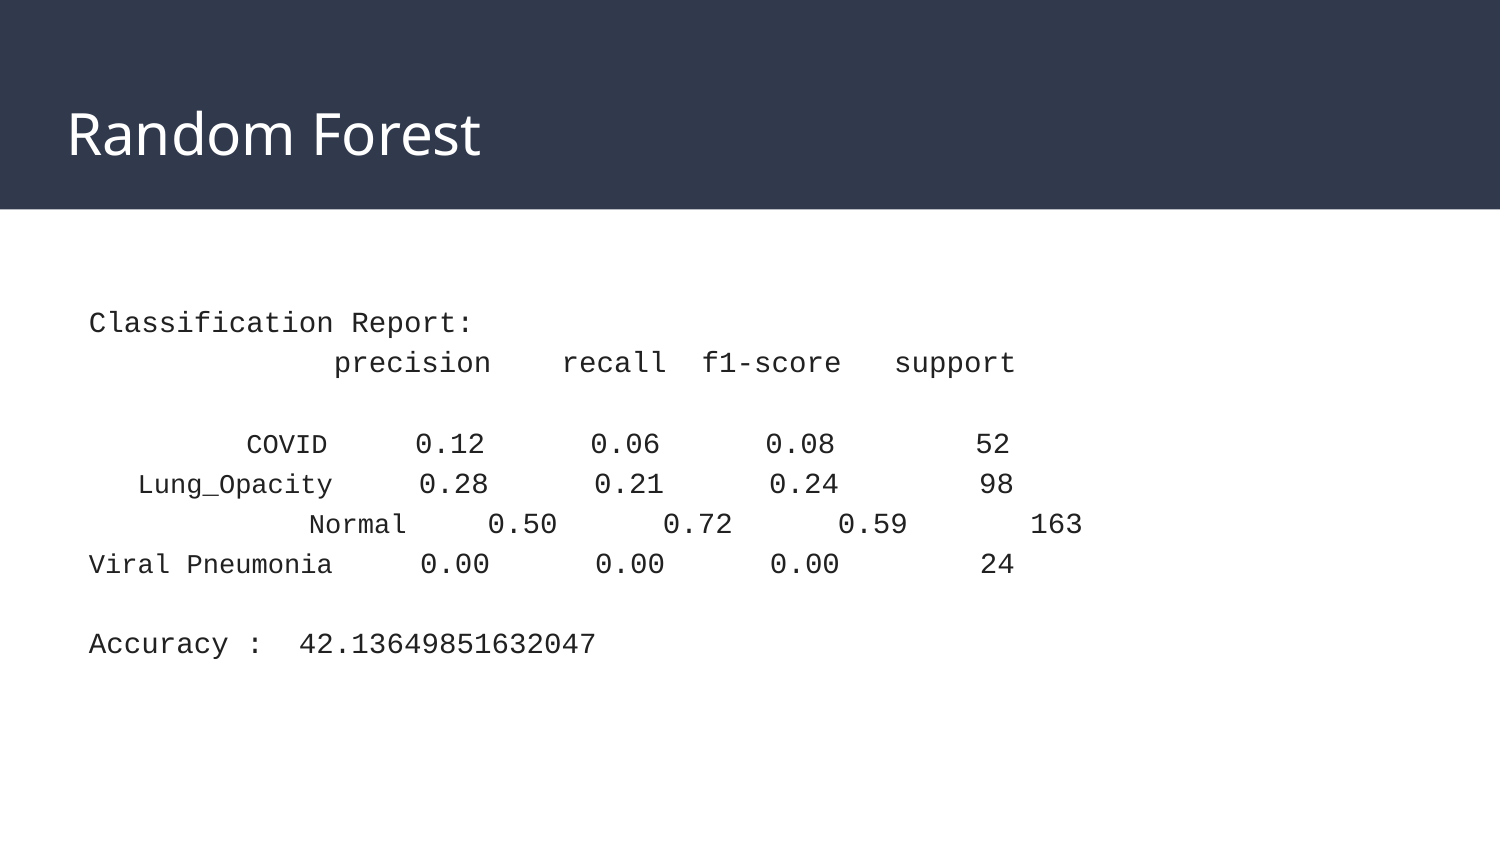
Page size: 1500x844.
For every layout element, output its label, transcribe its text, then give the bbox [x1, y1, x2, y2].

title Random Forest [51, 82, 1449, 185]
text_box Classification Report: precision recall f1-score support COVID 0.12 0.06 0.08 52 Lung_Opacity 0.28 0.21 0.24 98 Normal 0.50 0.72 0.59 163 Viral Pneumonia 0.00 0.00 0.00 24 Accuracy : 42.13649851632047 [73, 283, 1306, 675]
